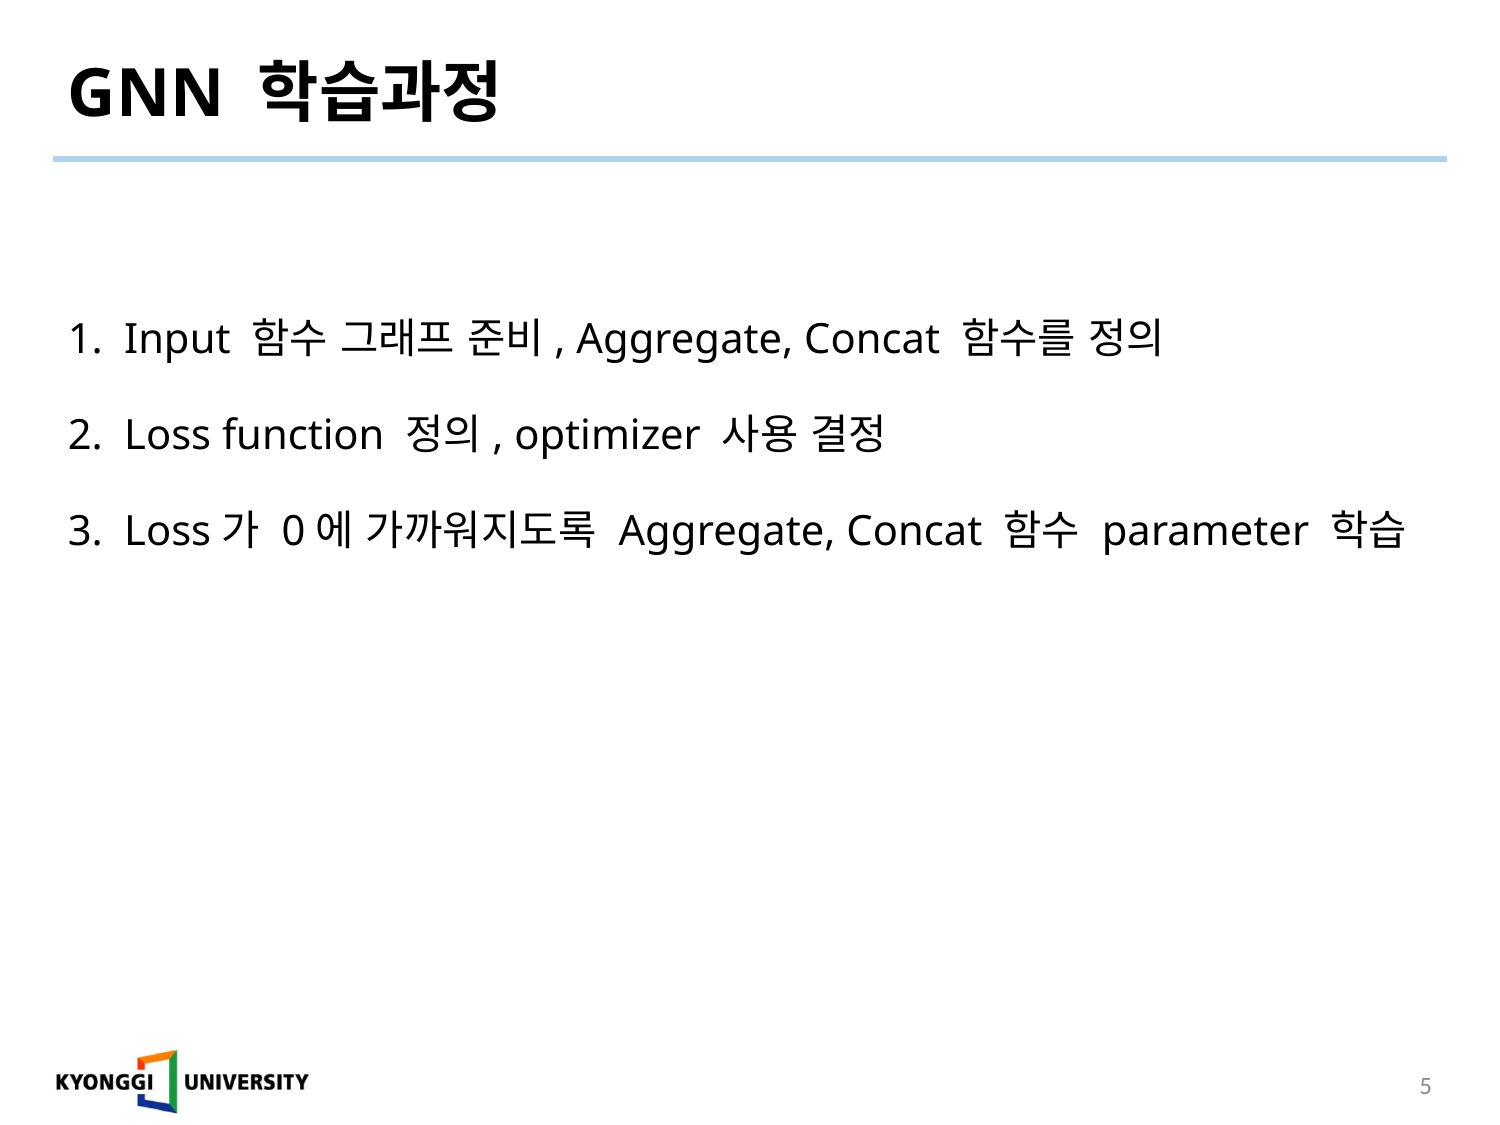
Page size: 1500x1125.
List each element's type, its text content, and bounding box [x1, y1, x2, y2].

picture [51, 1044, 314, 1124]
title GNN 학습과정 [52, 32, 1448, 158]
slide_number 5 [1059, 1054, 1448, 1115]
list Input 함수 그래프 준비, Aggregate, Concat 함수를 정의 Loss function 정의, optimizer 사용 결정 Loss가 0에 가까워지도록 Aggregate, Concat 함수 parameter 학습 [52, 208, 1448, 1035]
